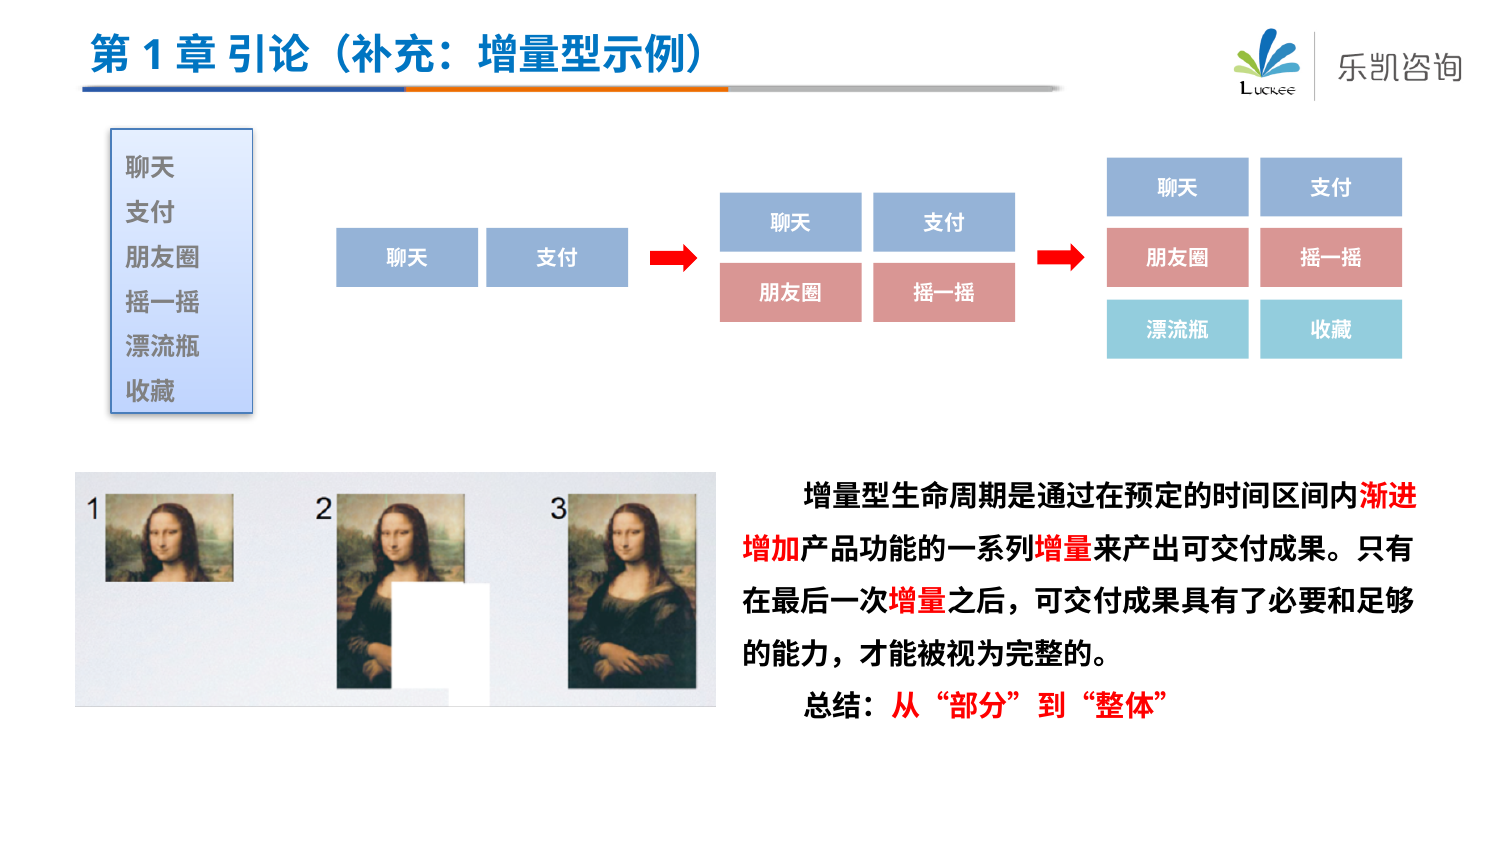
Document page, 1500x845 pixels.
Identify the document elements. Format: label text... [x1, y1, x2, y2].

picture [52, 79, 1107, 94]
text_box 增量型生命周期是通过在预定的时间区间内渐进增加产品功能的一系列增量来产出可交付成果。只有在最后一次增量之后，可交付成果具有了必要和足够的能力，才能被视为完整的。 总结：从“部分”到“整体” [727, 452, 1451, 730]
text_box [336, 227, 629, 288]
text_box [1035, 241, 1087, 274]
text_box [719, 192, 1016, 323]
text_box 第1章 引论（补充：增量型示例） [75, 20, 1105, 79]
text_box 聊天 支付 朋友圈 摇一摇 漂流瓶 收藏 [110, 128, 253, 414]
text_box [648, 242, 700, 274]
picture [74, 472, 716, 708]
picture [1202, 8, 1483, 109]
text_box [1106, 157, 1403, 360]
